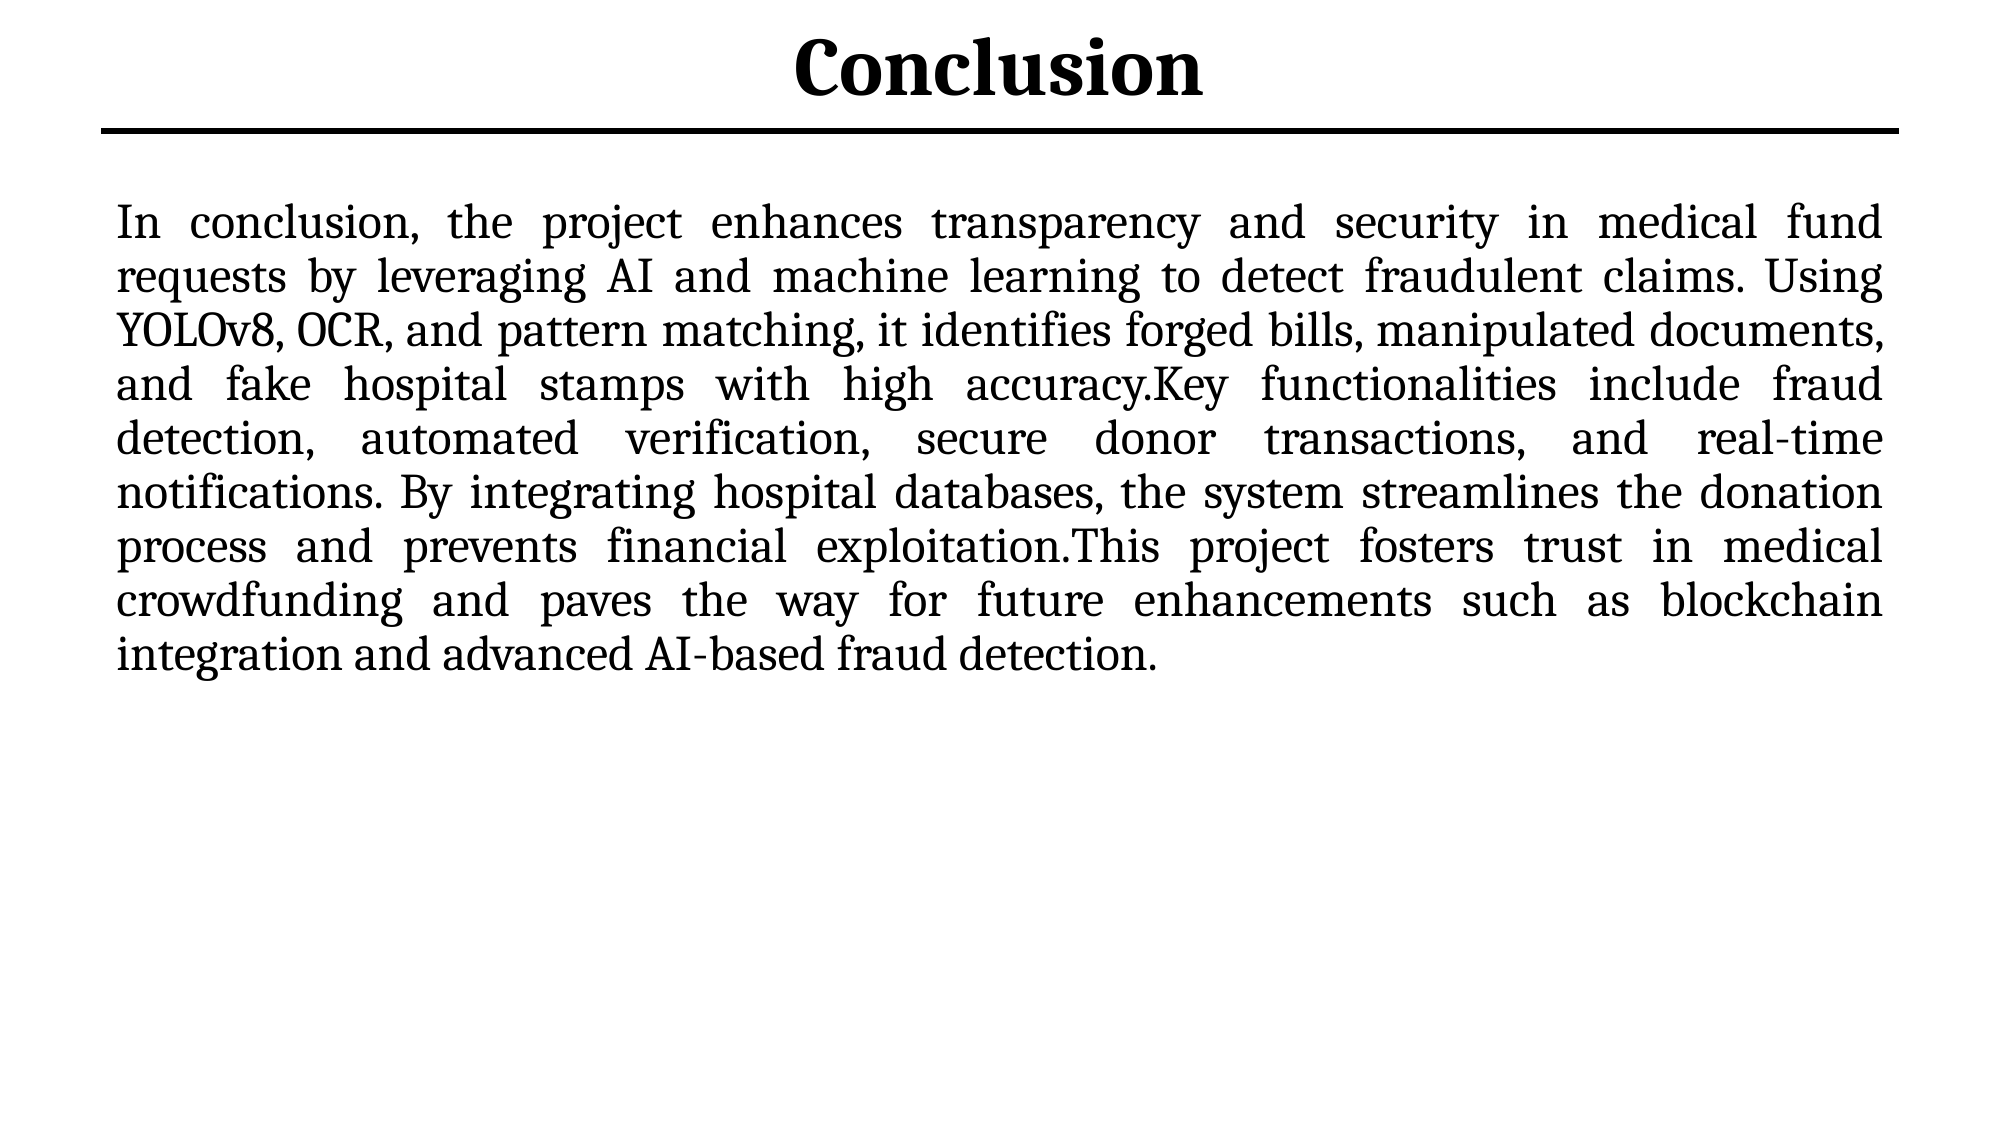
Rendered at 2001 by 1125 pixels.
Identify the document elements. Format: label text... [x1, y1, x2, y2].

title Conclusion [101, 2, 1899, 128]
list In conclusion, the project enhances transparency and security in medical fund requests by leveraging AI and machine learning to detect fraudulent claims. Using YOLOv8, OCR, and pattern matching, it identifies forged bills, manipulated documents, and fake hospital stamps with high accuracy.Key functionalities include fraud detection, automated verification, secure donor transactions, and real-time notifications. By integrating hospital databases, the system streamlines the donation process and prevents financial exploitation.This project fosters trust in medical crowdfunding and paves the way for future enhancements such as blockchain integration and advanced AI-based fraud detection. [101, 188, 1899, 1065]
